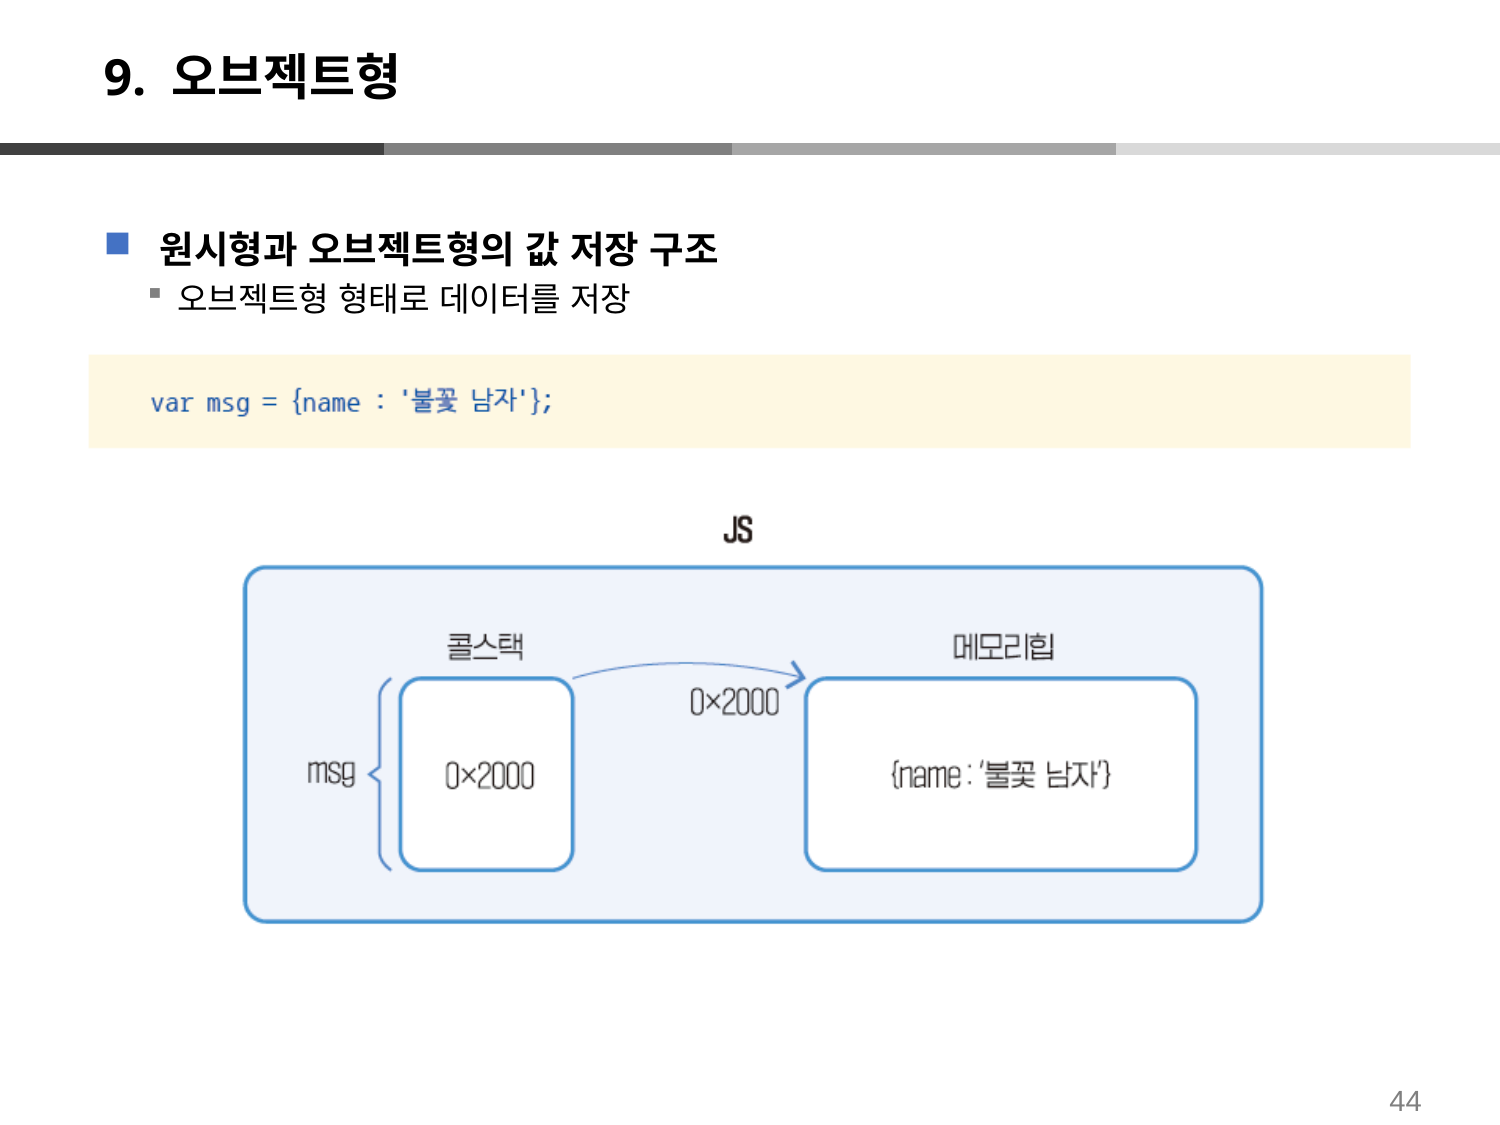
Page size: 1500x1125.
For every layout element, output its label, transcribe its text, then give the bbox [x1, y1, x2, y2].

picture [220, 498, 1280, 946]
title 9. 오브젝트형 [88, 30, 1211, 121]
list 원시형과 오브젝트형의 값 저장 구조 오브젝트형 형태로 데이터를 저장 [88, 196, 1436, 1083]
picture [74, 336, 1426, 461]
